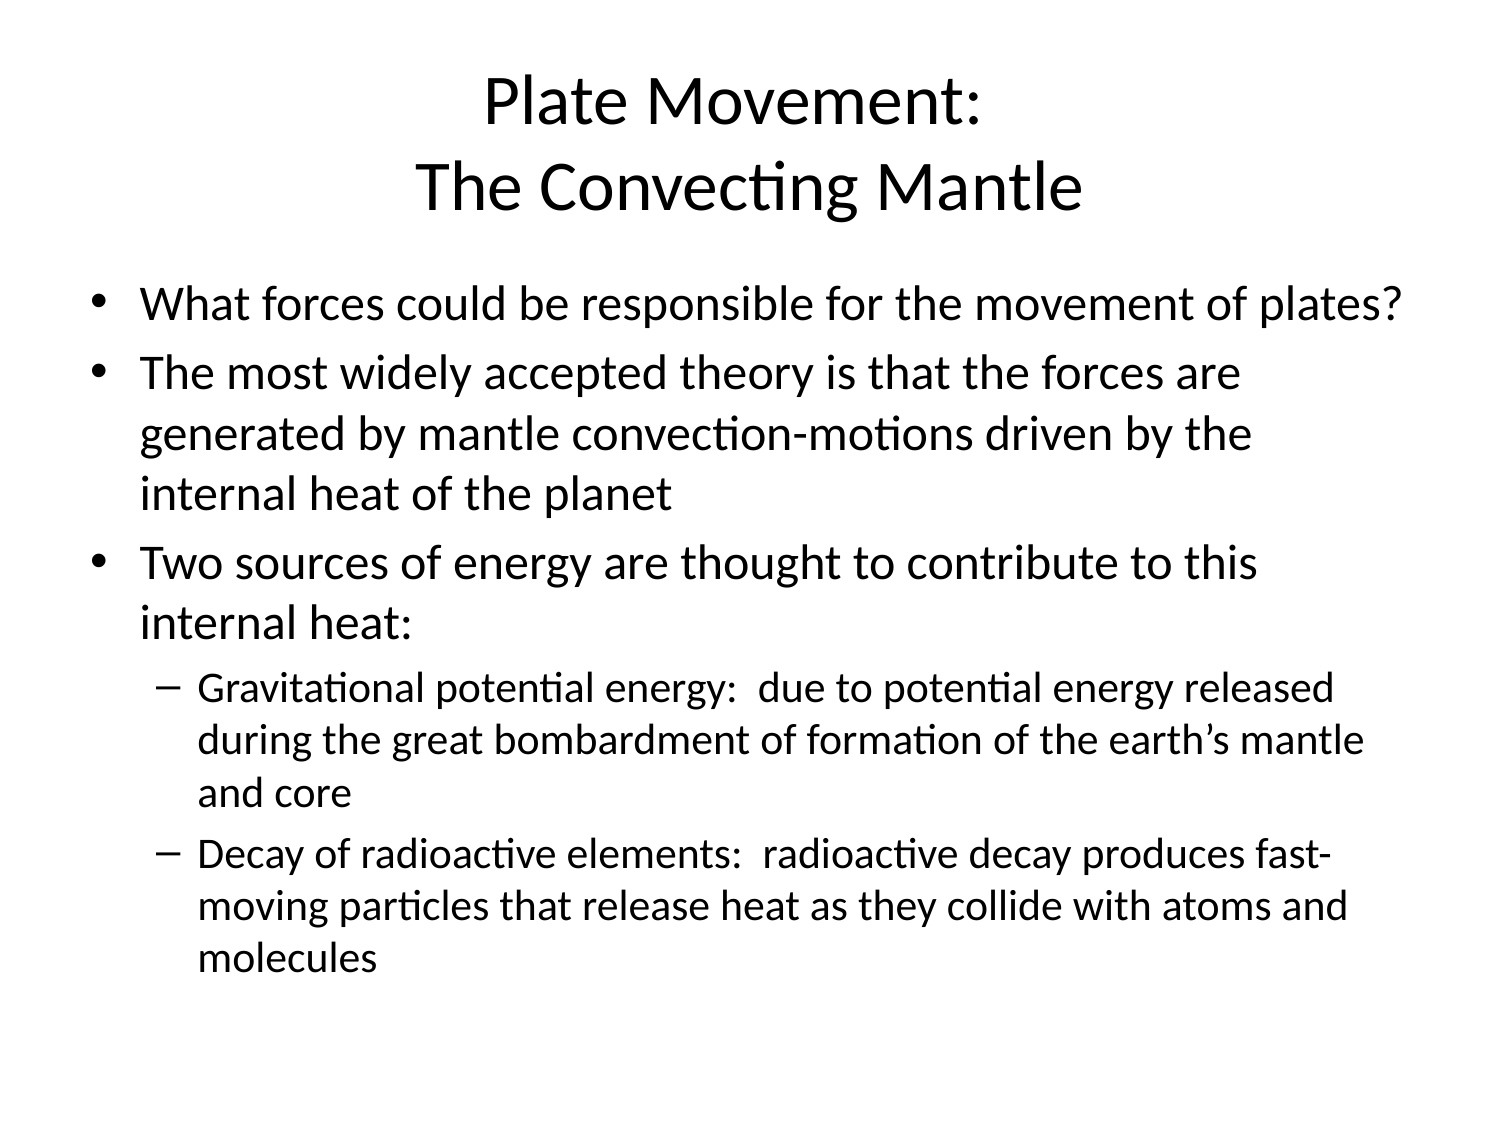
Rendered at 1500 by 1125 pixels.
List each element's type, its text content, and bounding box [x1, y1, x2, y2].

list What forces could be responsible for the movement of plates? The most widely accepted theory is that the forces are generated by mantle convection-motions driven by the internal heat of the planet Two sources of energy are thought to contribute to this internal heat: Gravitational potential energy: due to potential energy released during the great bombardment of formation of the earth’s mantle and core Decay of radioactive elements: radioactive decay produces fast-moving particles that release heat as they collide with atoms and molecules [75, 262, 1425, 1005]
title Plate Movement: The Convecting Mantle [75, 45, 1425, 233]
